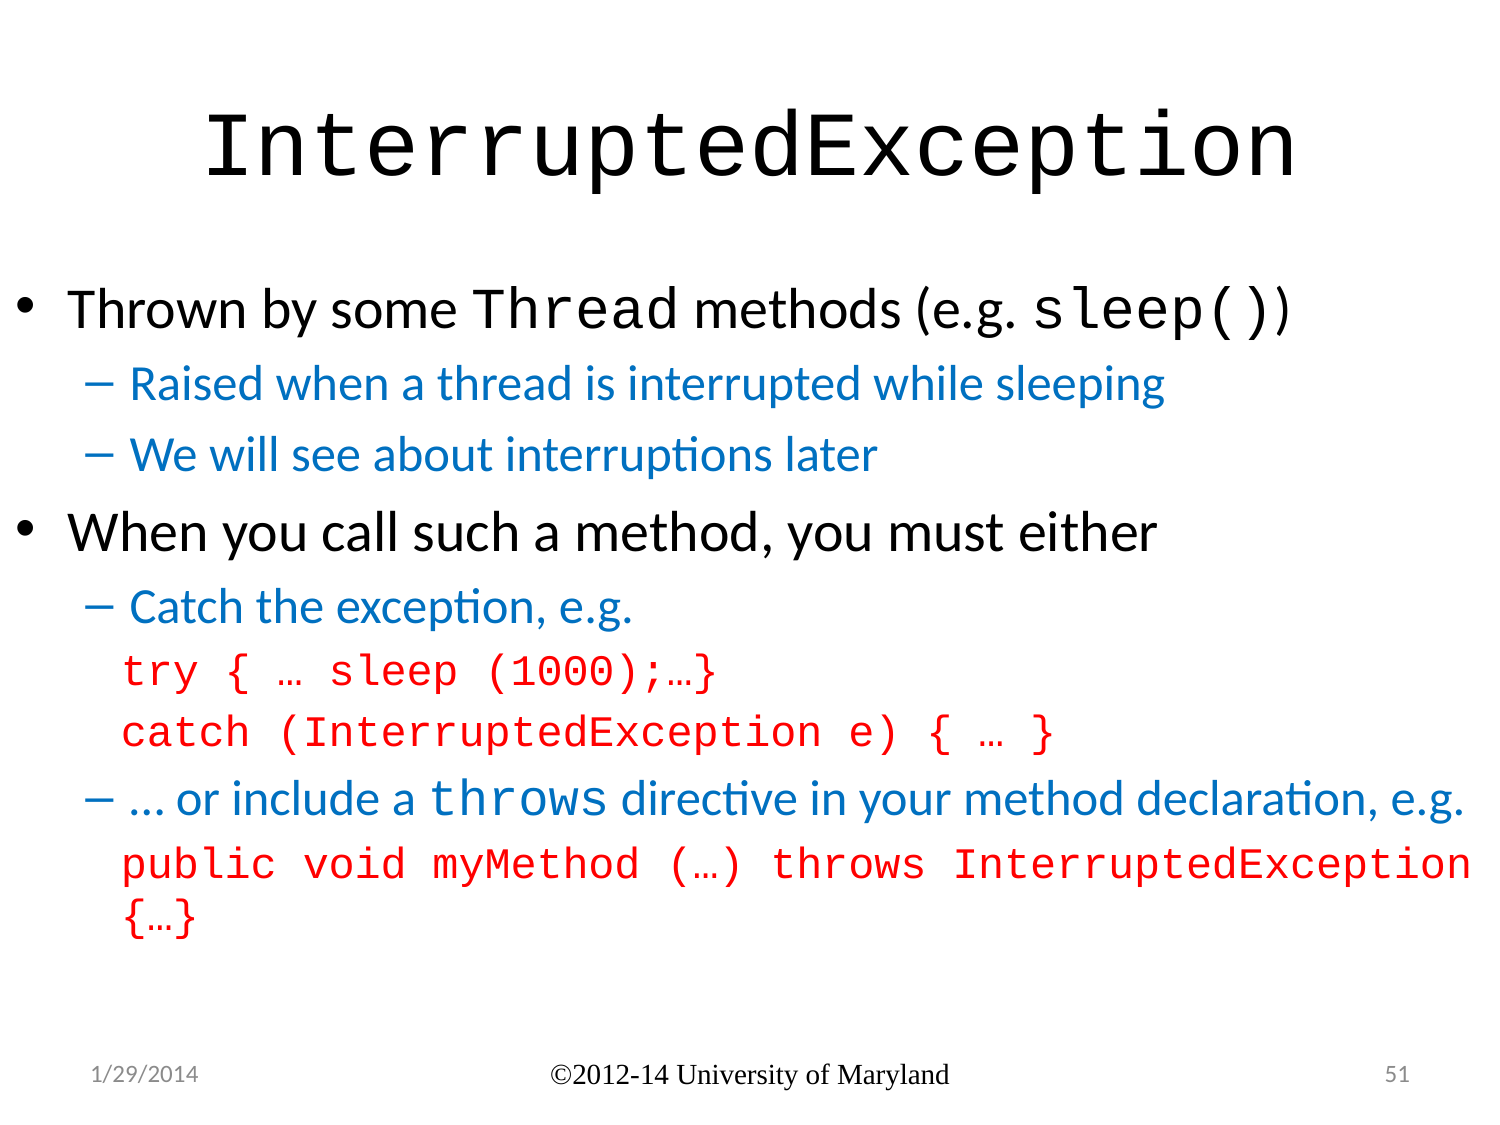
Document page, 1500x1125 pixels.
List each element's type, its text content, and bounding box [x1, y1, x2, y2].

footer ©2012-14 University of Maryland [512, 1042, 988, 1103]
title InterruptedException [75, 45, 1425, 233]
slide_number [75, 1042, 425, 1103]
list Thrown by some Thread methods (e.g. sleep()) Raised when a thread is interrupted while sleeping We will see about interruptions later When you call such a method, you must either Catch the exception, e.g. try { … sleep (1000);…} catch (InterruptedException e) { … } … or include a throws directive in your method declaration, e.g. public void myMethod (…) throws InterruptedException {…} [0, 262, 1500, 1005]
slide_number 51 [1074, 1042, 1425, 1103]
